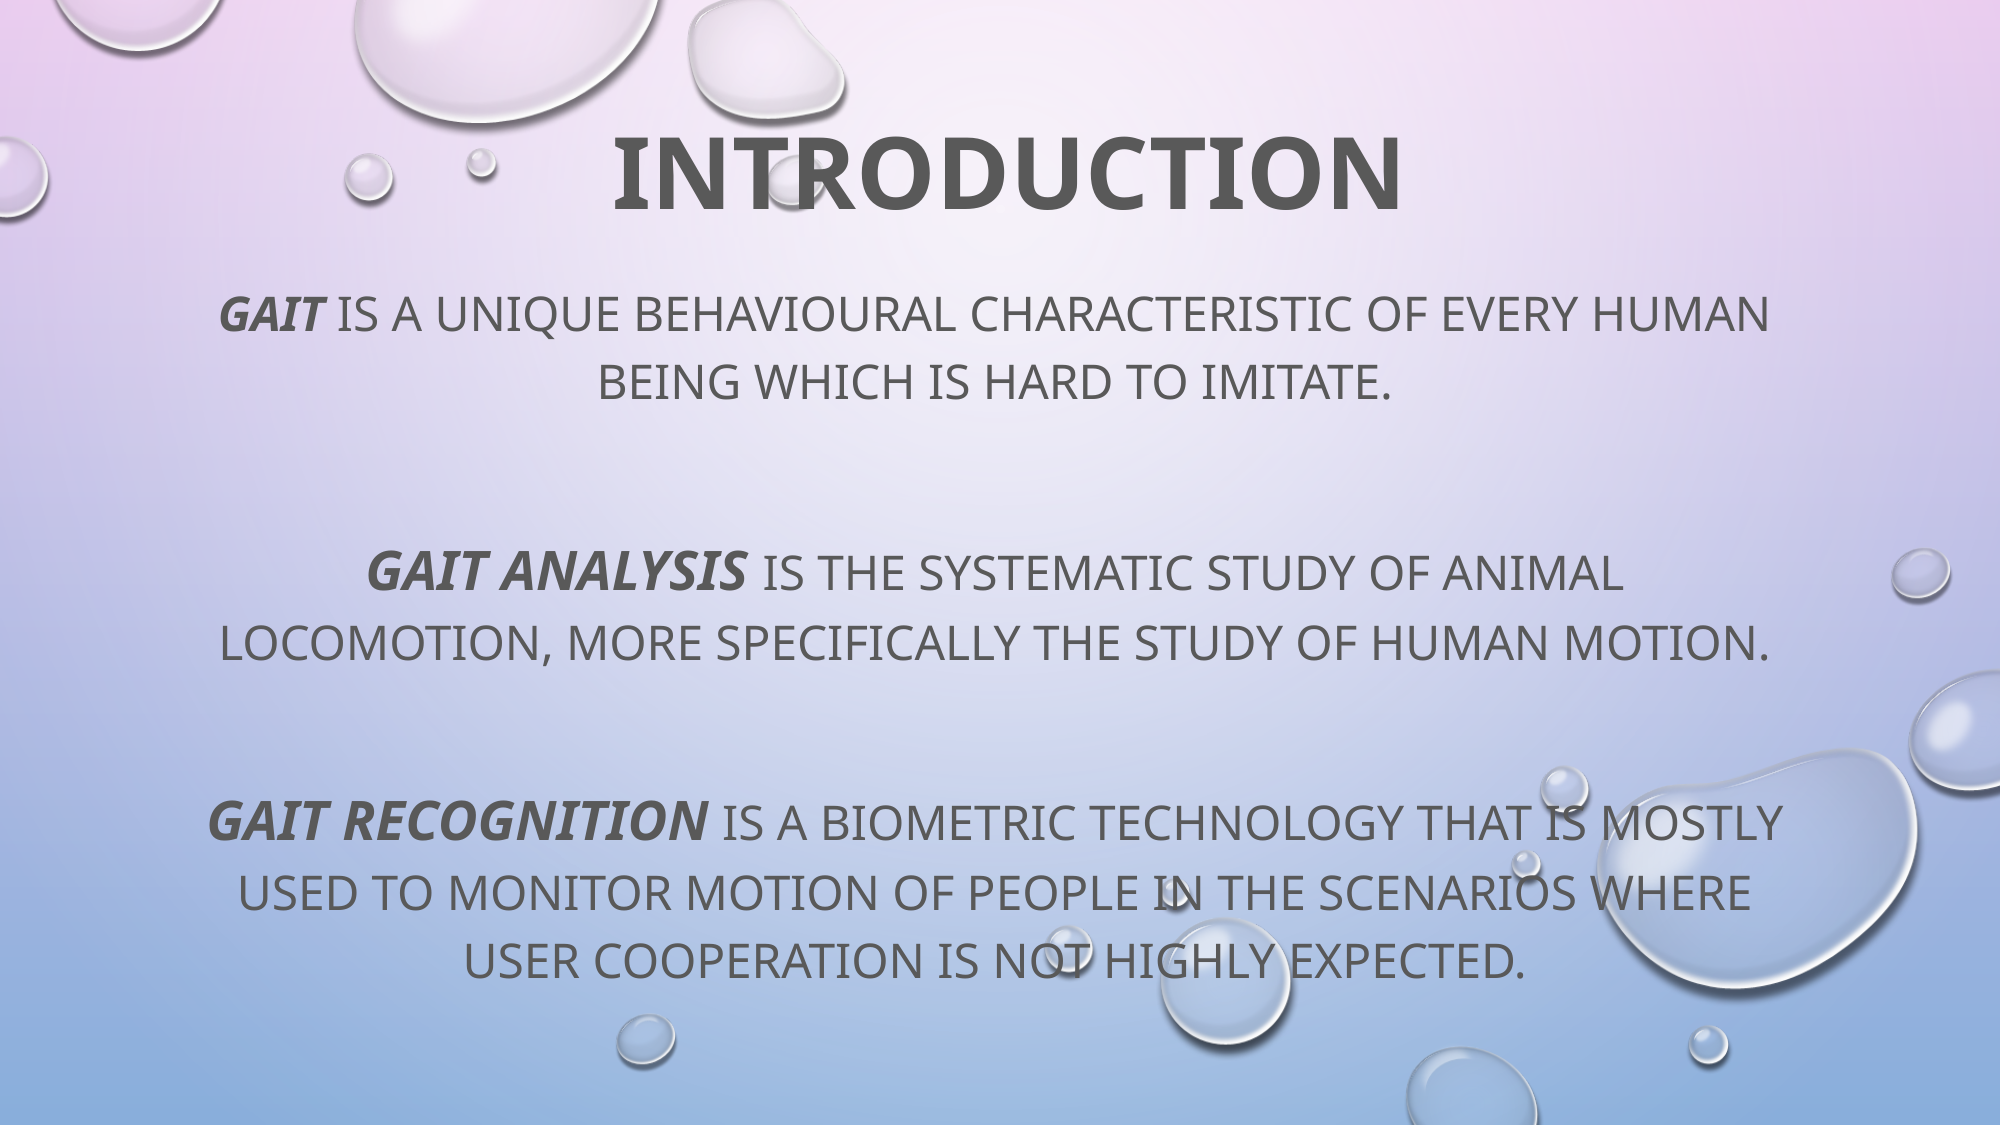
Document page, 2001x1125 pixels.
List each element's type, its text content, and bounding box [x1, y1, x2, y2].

subtitle Gait is a unique behavioural characteristic of every human being which is hard to imitate. Gait analysis is the systematic study of animal locomotion, more specifically the study of human motion. Gait recognition is A biometric technology that is mostly used to monitor motion of people in the scenarios where user cooperation is not highly expected. [188, 264, 1803, 999]
title INTRODUCTION [297, 97, 1723, 239]
picture [0, 0, 2000, 1125]
